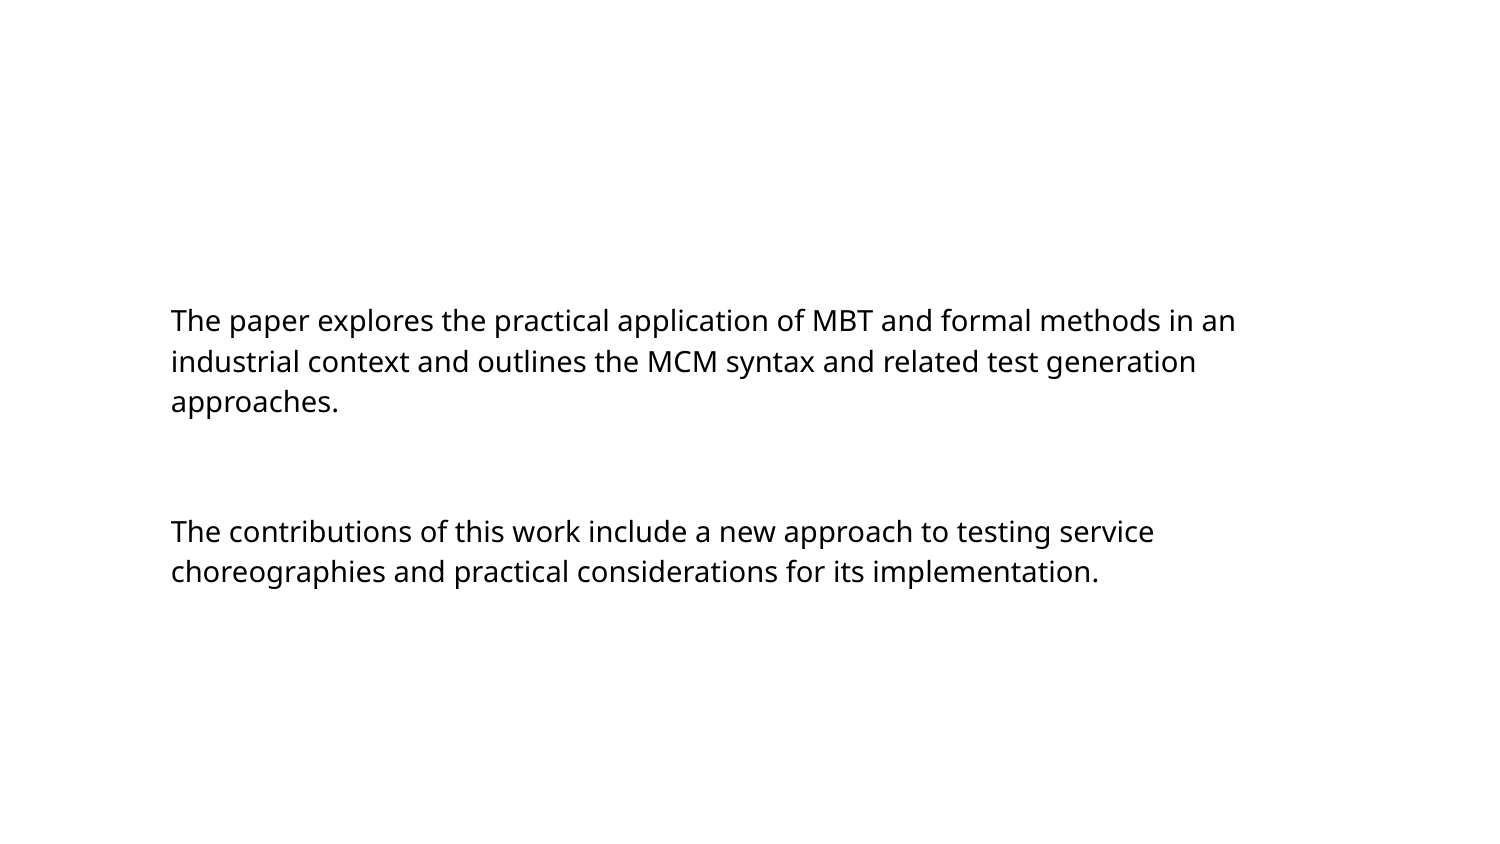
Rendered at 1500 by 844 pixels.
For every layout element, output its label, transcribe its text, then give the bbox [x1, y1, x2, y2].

text_box The paper explores the practical application of MBT and formal methods in an industrial context and outlines the MCM syntax and related test generation approaches. The contributions of this work include a new approach to testing service choreographies and practical considerations for its implementation. [155, 282, 1345, 604]
